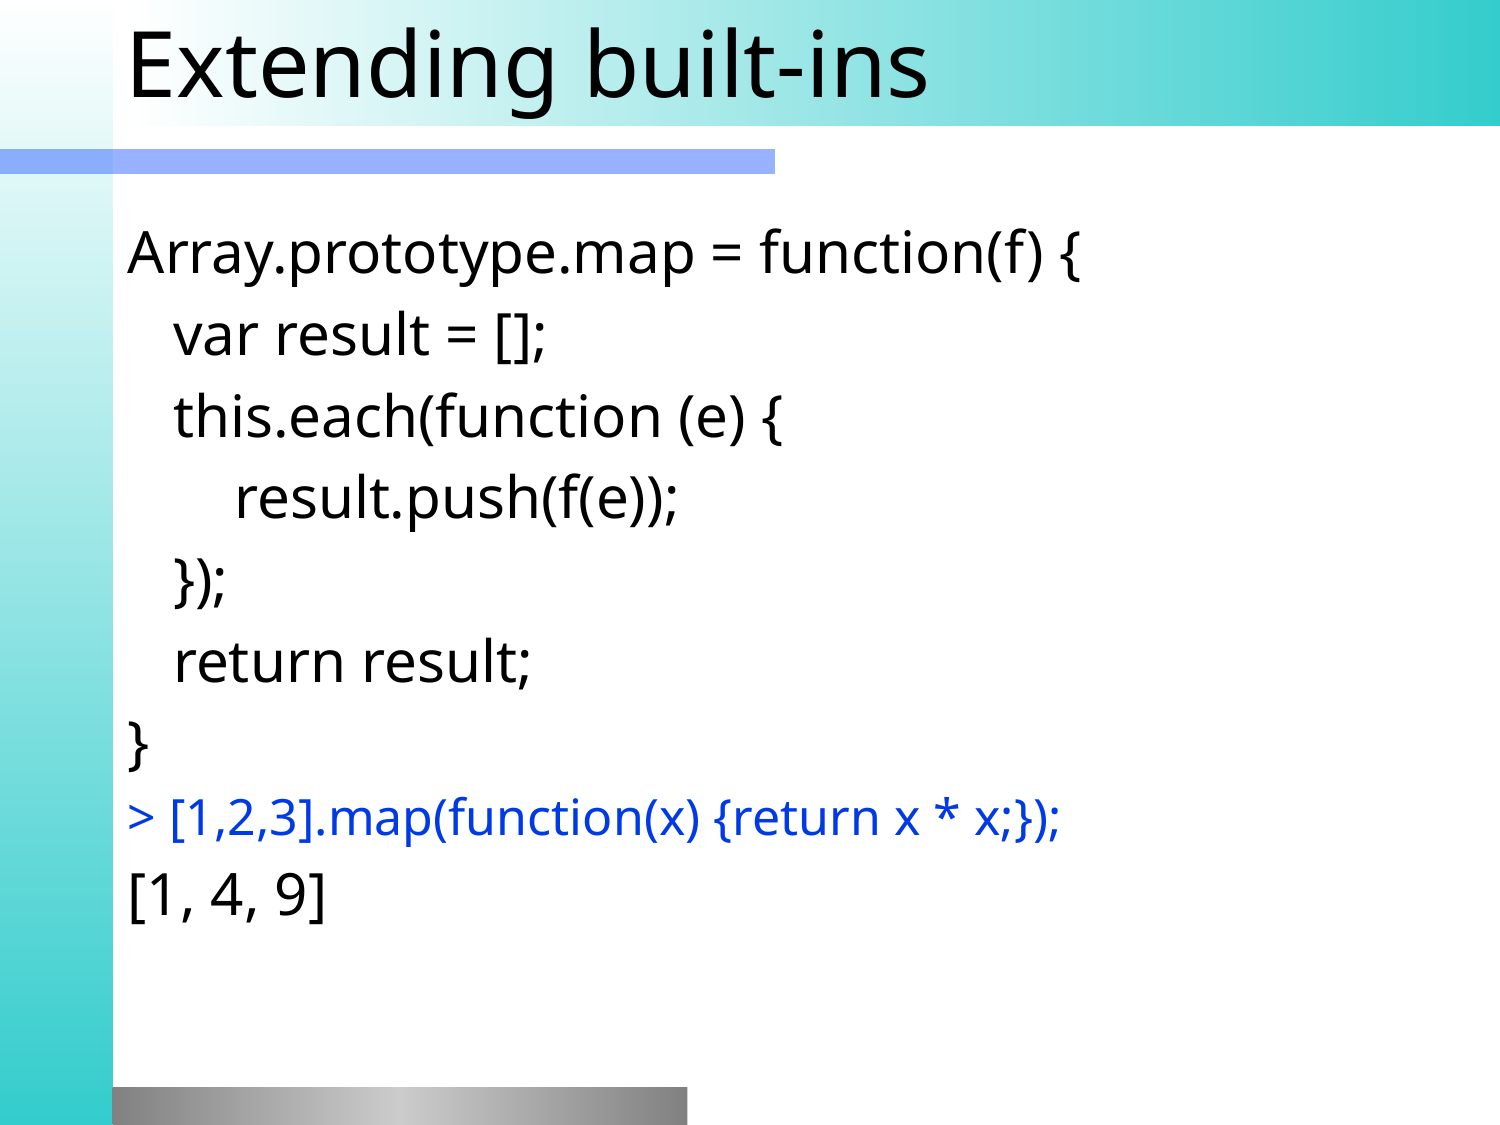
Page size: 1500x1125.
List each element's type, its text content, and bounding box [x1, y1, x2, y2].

title Extending built-ins [110, 0, 1424, 126]
list Array.prototype.map = function(f) { var result = []; this.each(function (e) { result.push(f(e)); }); return result; } > [1,2,3].map(function(x) {return x * x;}); [1, 4, 9] [112, 207, 1500, 1073]
